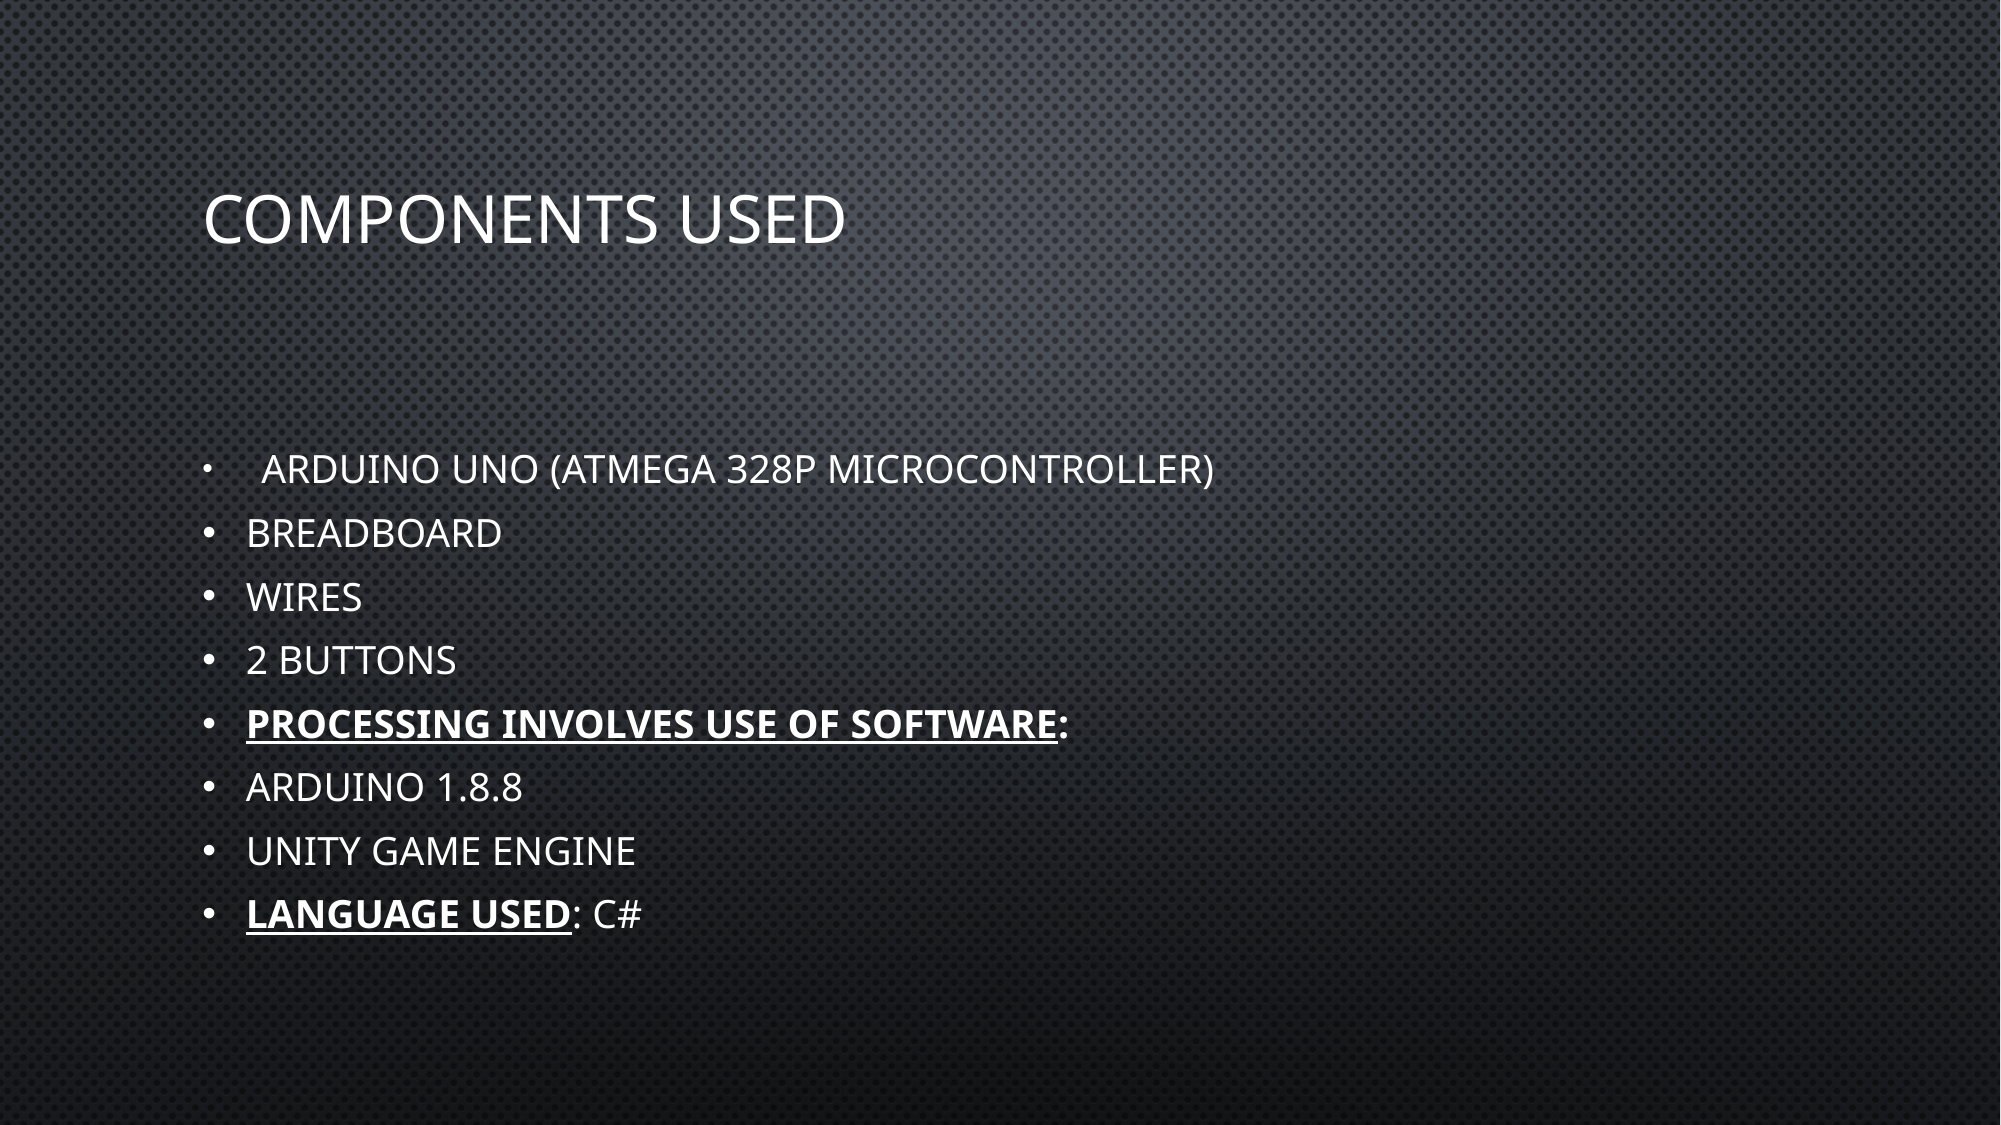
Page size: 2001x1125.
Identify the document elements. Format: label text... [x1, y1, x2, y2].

title Components used [187, 99, 1813, 334]
list Arduino Uno (Atmega 328P microcontroller) Breadboard Wires 2 buttons Processing involves use of software: Arduino 1.8.8 Unity Game Engine Language used: C# [187, 437, 1813, 950]
